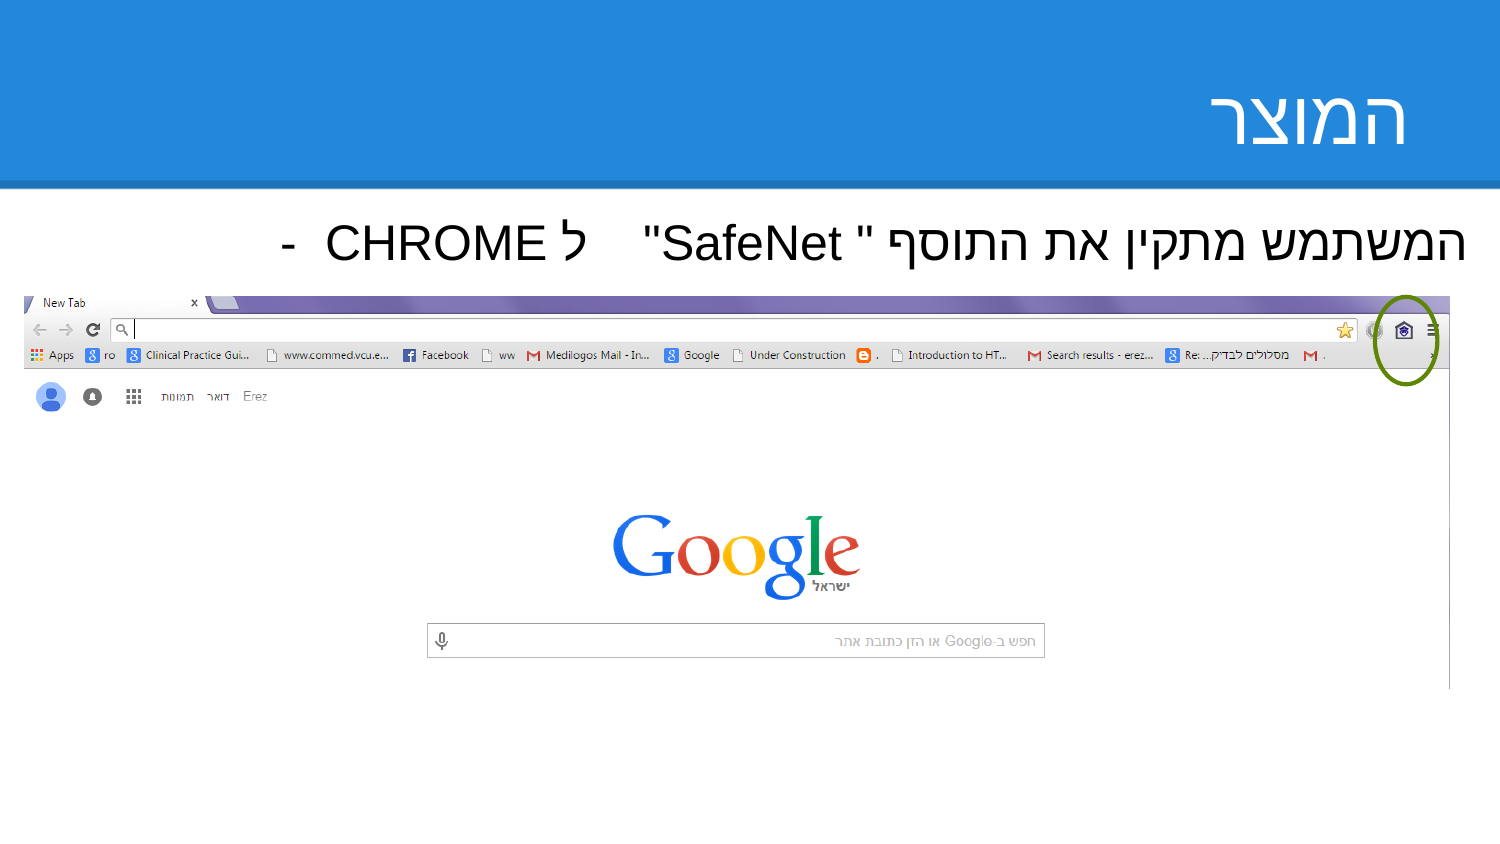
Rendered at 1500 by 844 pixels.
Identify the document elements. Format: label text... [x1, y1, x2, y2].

text_box המשתמש מתקין את התוסף " SafeNet" ל CHROME - [20, 195, 1484, 278]
picture [24, 296, 1450, 690]
title המוצר [75, 33, 1425, 175]
text_box [146, 278, 1484, 544]
